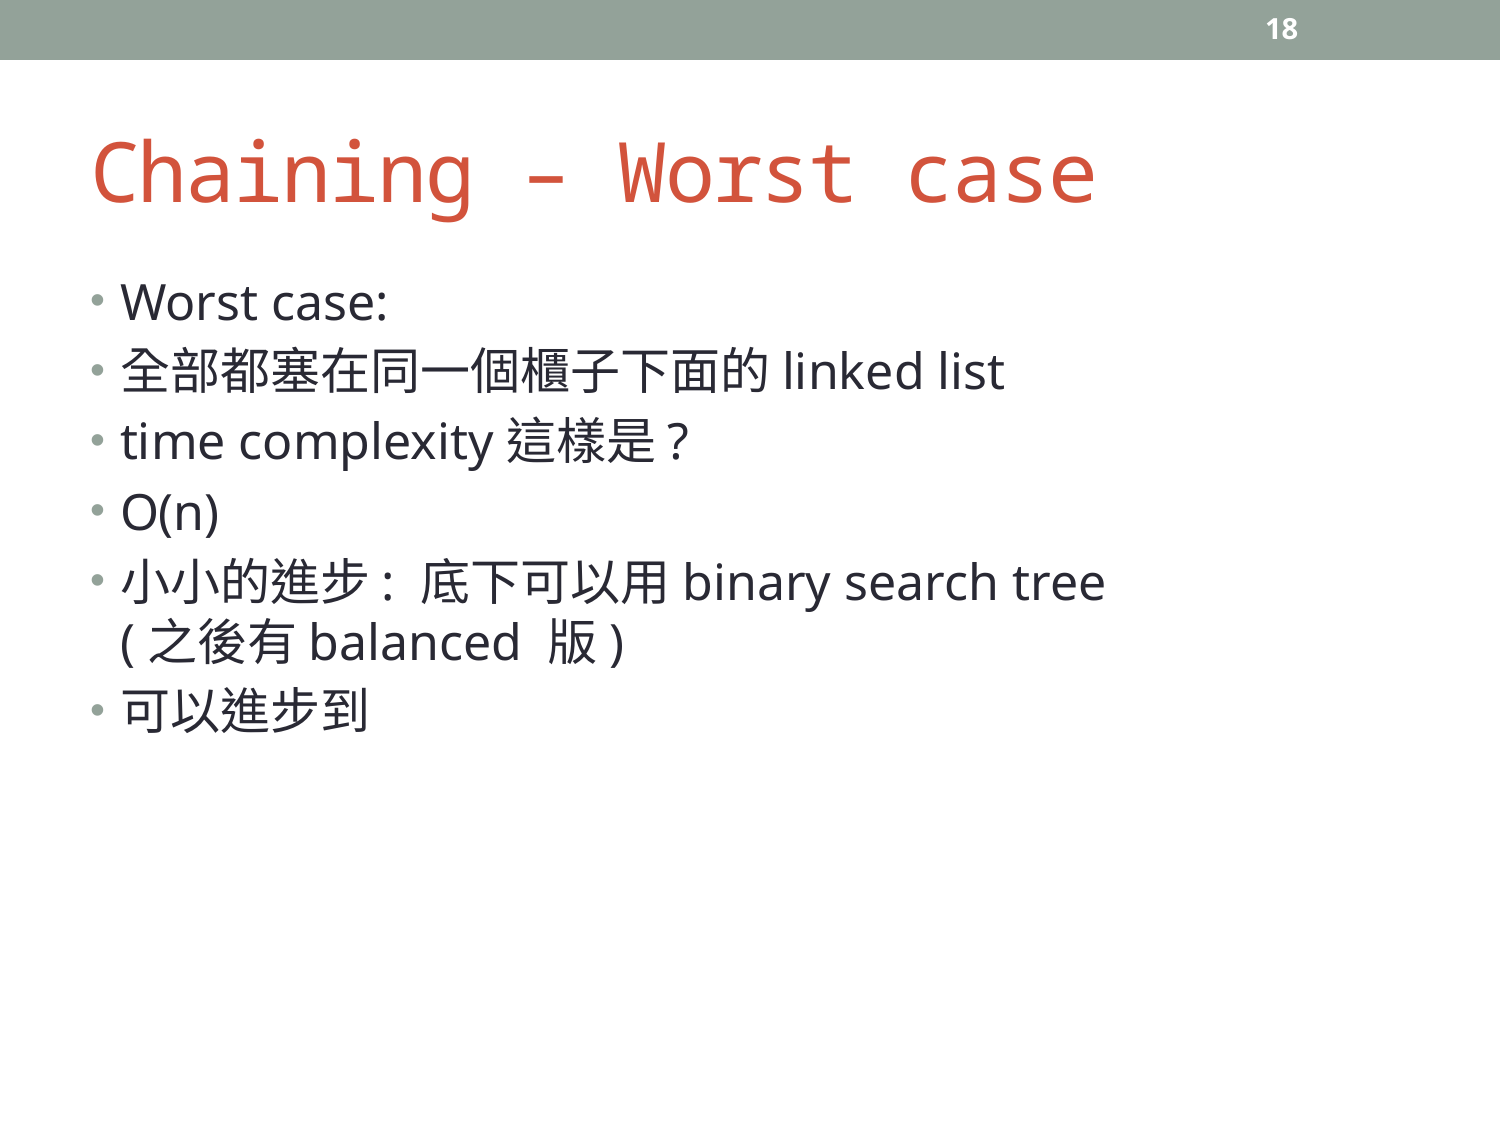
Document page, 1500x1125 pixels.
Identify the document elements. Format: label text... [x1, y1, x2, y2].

slide_number 18 [1250, 3, 1425, 57]
title Chaining – Worst case [75, 87, 1425, 250]
